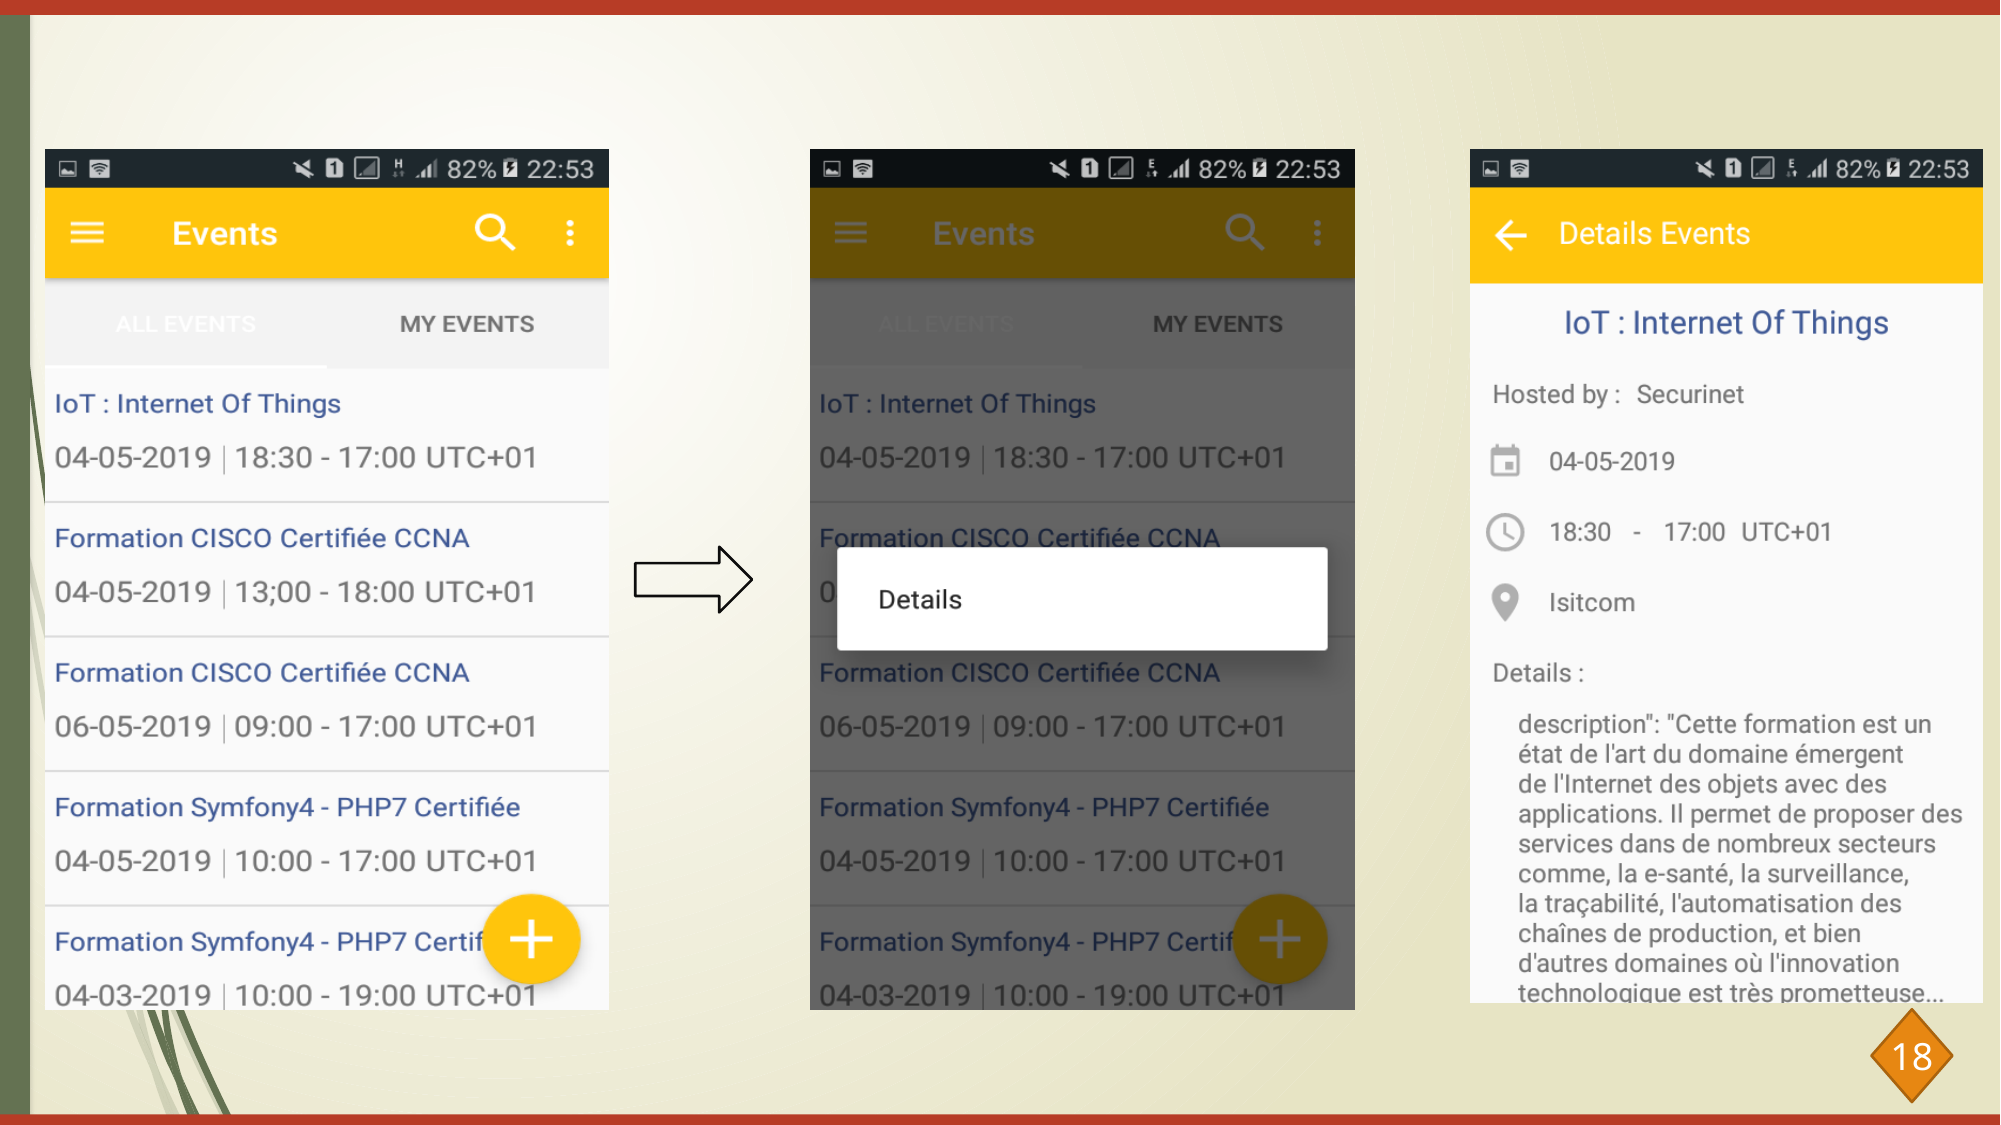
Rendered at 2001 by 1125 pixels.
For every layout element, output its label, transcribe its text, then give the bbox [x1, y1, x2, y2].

text_box [1896, 1086, 1928, 1104]
text_box [1870, 1049, 1875, 1062]
text_box [633, 545, 753, 614]
text_box [1896, 1012, 1928, 1025]
picture [1470, 149, 1983, 1004]
text_box [1949, 1049, 1954, 1062]
picture [810, 149, 1355, 1010]
text_box 18 [1875, 1025, 1949, 1086]
picture [45, 149, 609, 1010]
